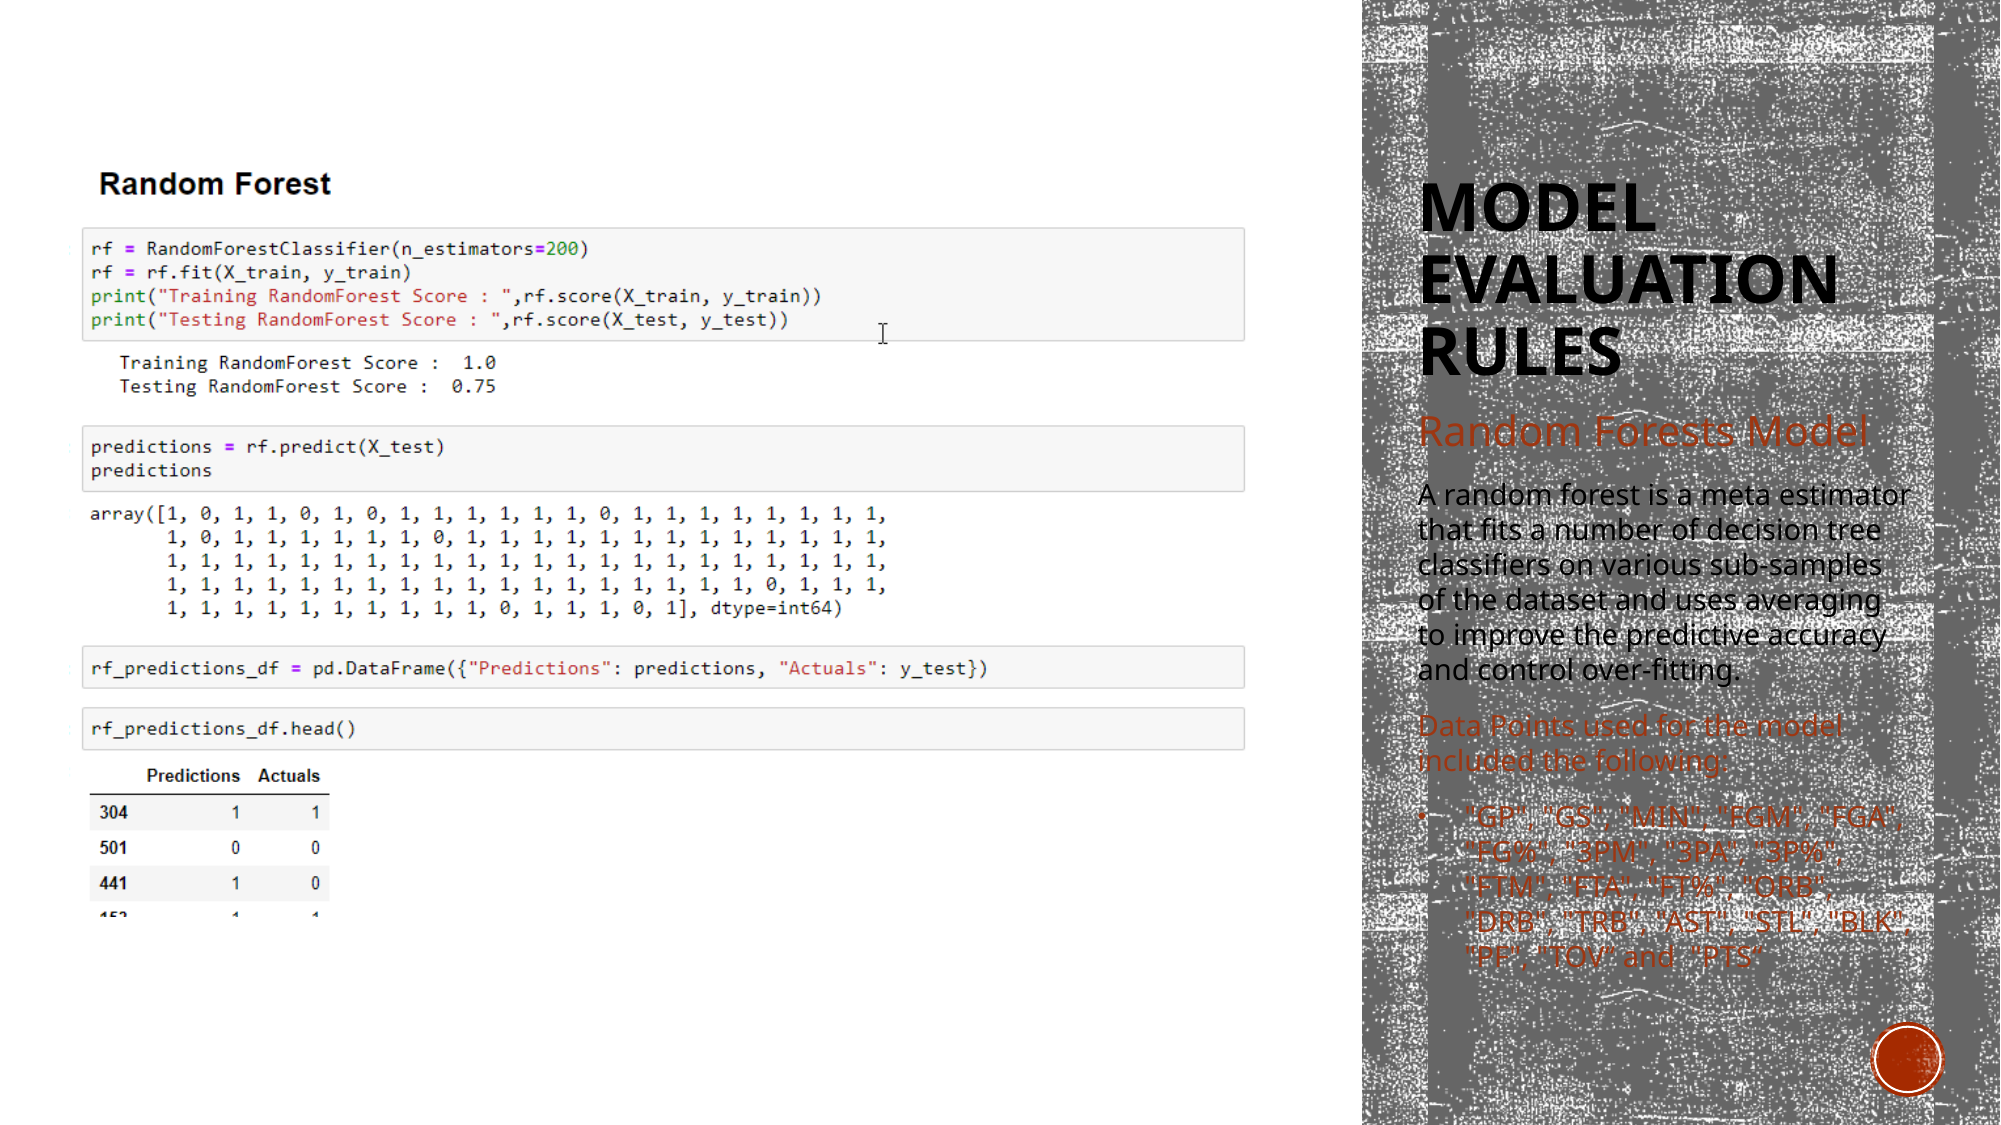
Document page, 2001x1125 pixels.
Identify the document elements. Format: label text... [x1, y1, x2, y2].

list Random Forests Model A random forest is a meta estimator that fits a number of decision tree classifiers on various sub-samples of the dataset and uses averaging to improve the predictive accuracy and control over-fitting. Data Points used for the model included the following: "GP", "GS", "MIN", "FGM", "FGA", "FG%", "3PM", "3PA", "3P%", "FTM", "FTA", "FT%", "ORB", "DRB", "TRB", "AST", "STL", "BLK", "PF", "TOV“ and "PTS“ [1402, 397, 1928, 1094]
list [71, 144, 1256, 916]
title Model evaluation rules [1402, 112, 1928, 397]
